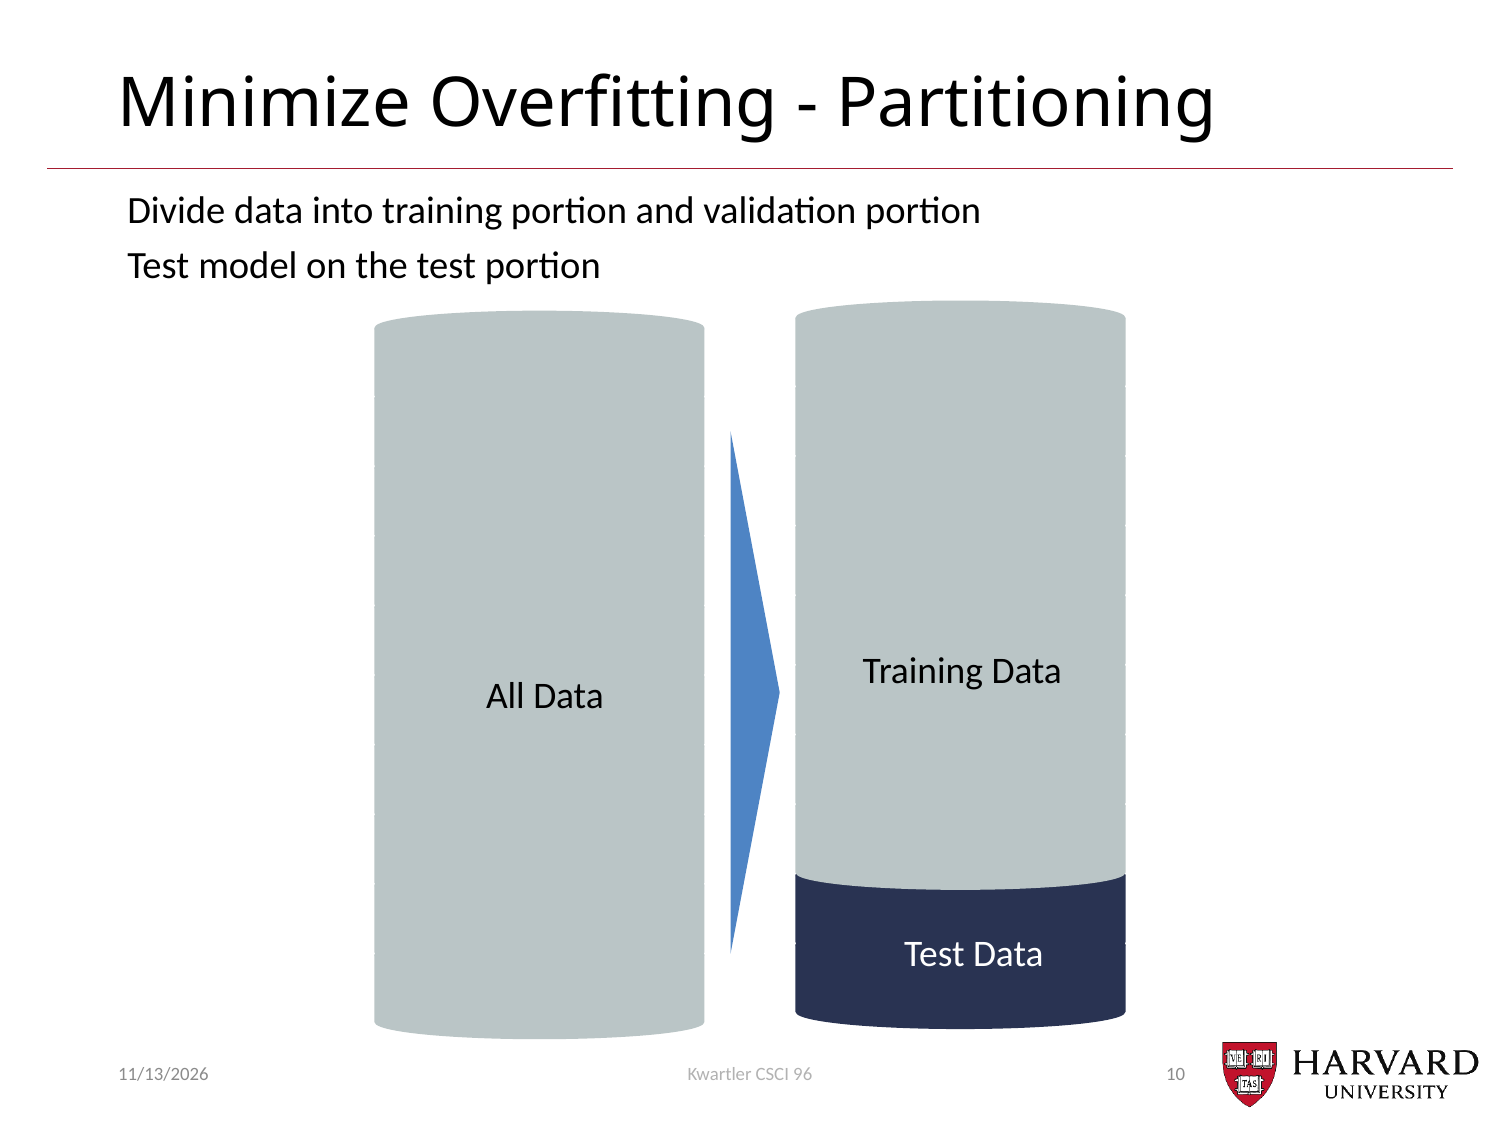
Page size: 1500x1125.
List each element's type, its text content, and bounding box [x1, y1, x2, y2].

title Minimize Overfitting - Partitioning [103, 59, 1397, 157]
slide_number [103, 1042, 441, 1103]
text_box Divide data into training portion and validation portion Test model on the test portion [112, 182, 1388, 296]
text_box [375, 301, 1125, 1039]
picture [1200, 1024, 1500, 1125]
footer Kwartler CSCI 96 [496, 1042, 1004, 1103]
slide_number 10 [1059, 1042, 1200, 1103]
